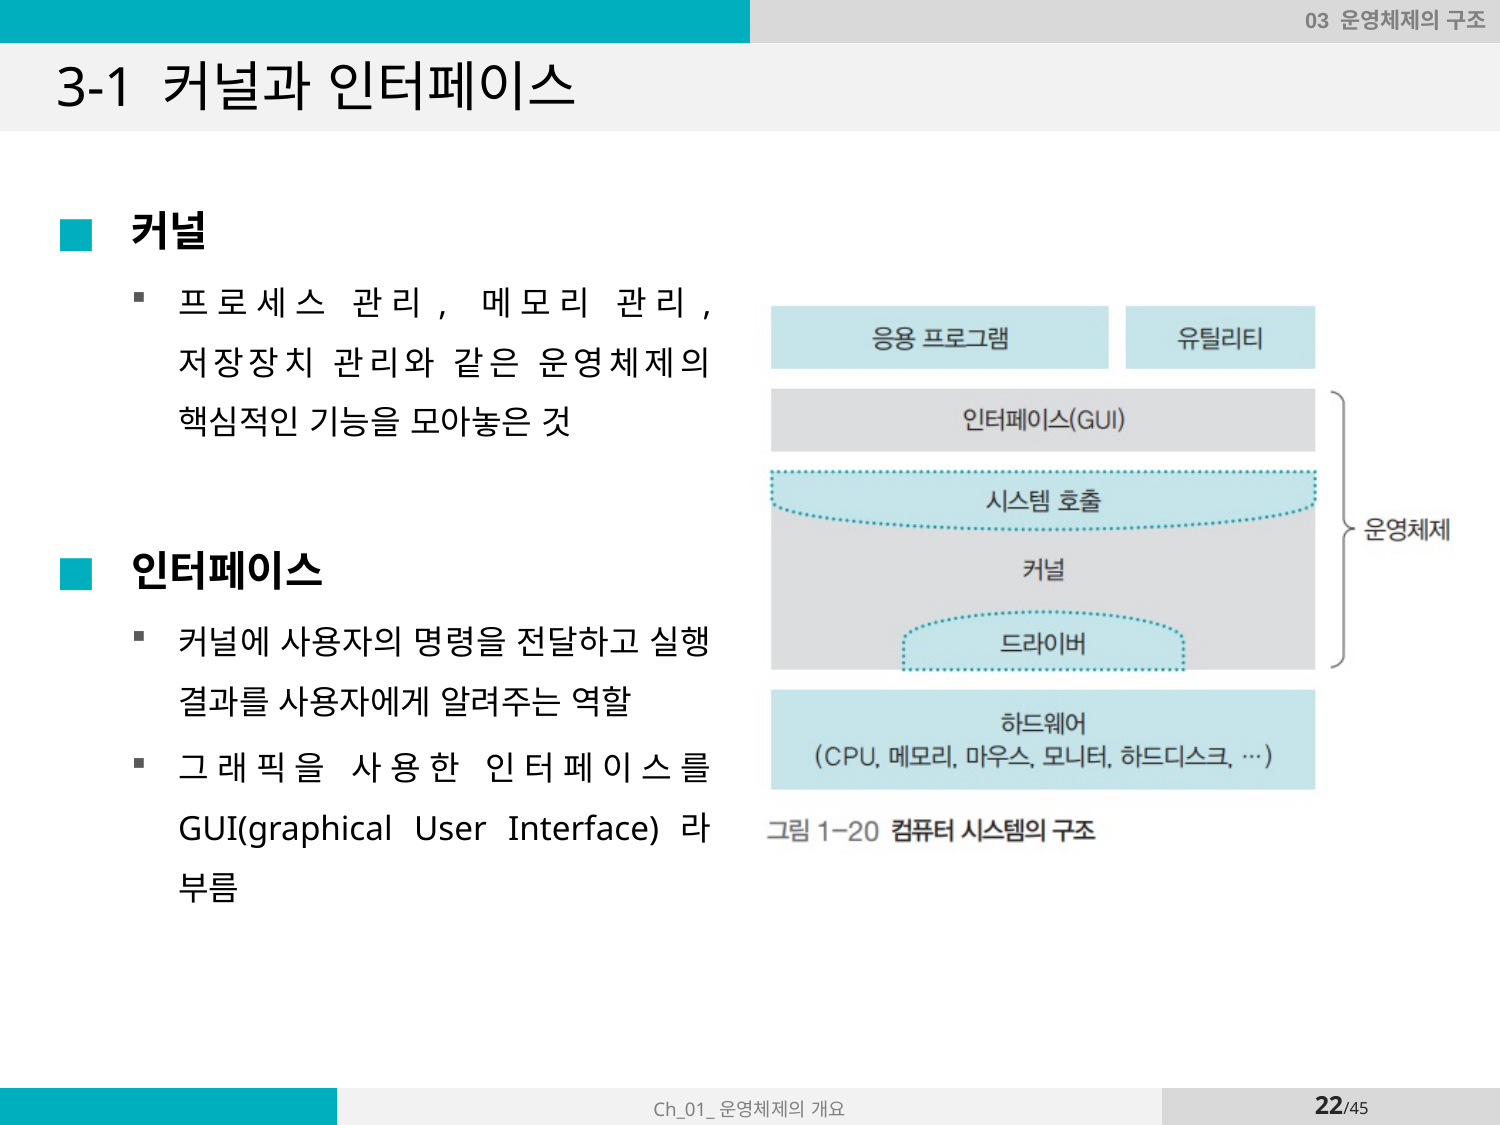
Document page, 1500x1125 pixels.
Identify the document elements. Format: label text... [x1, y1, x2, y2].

text_box 03 운영체제의 구조 [1253, 0, 1500, 41]
list 커널 프로세스 관리, 메모리 관리, 저장장치 관리와 같은 운영체제의 핵심적인 기능을 모아놓은 것 인터페이스 커널에 사용자의 명령을 전달하고 실행 결과를 사용자에게 알려주는 역할 그래픽을 사용한 인터페이스를 GUI(graphical User Interface)라 부름 [41, 172, 727, 1048]
picture [749, 282, 1465, 864]
title 3-1 커널과 인터페이스 [41, 42, 1459, 128]
